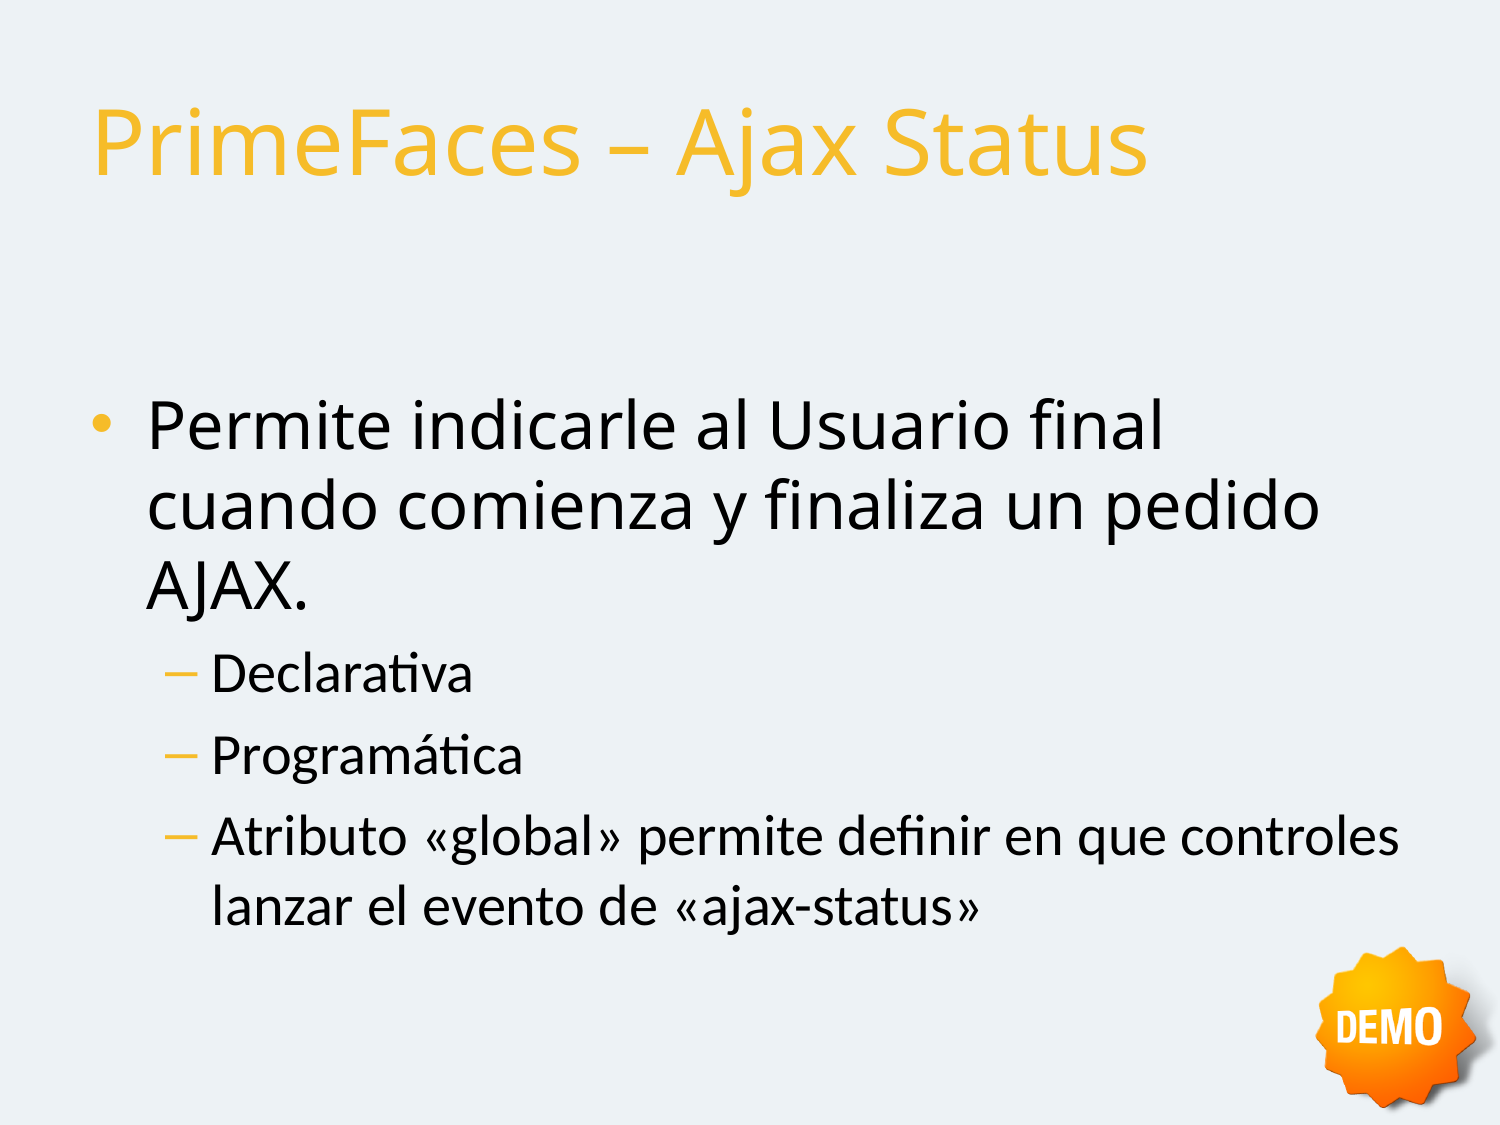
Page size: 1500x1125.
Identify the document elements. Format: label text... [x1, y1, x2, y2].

list Permite indicarle al Usuario final cuando comienza y finaliza un pedido AJAX. Declarativa Programática Atributo «global» permite definir en que controles lanzar el evento de «ajax-status» [75, 375, 1425, 1063]
title PrimeFaces – Ajax Status [75, 45, 1425, 233]
picture [1296, 935, 1498, 1125]
